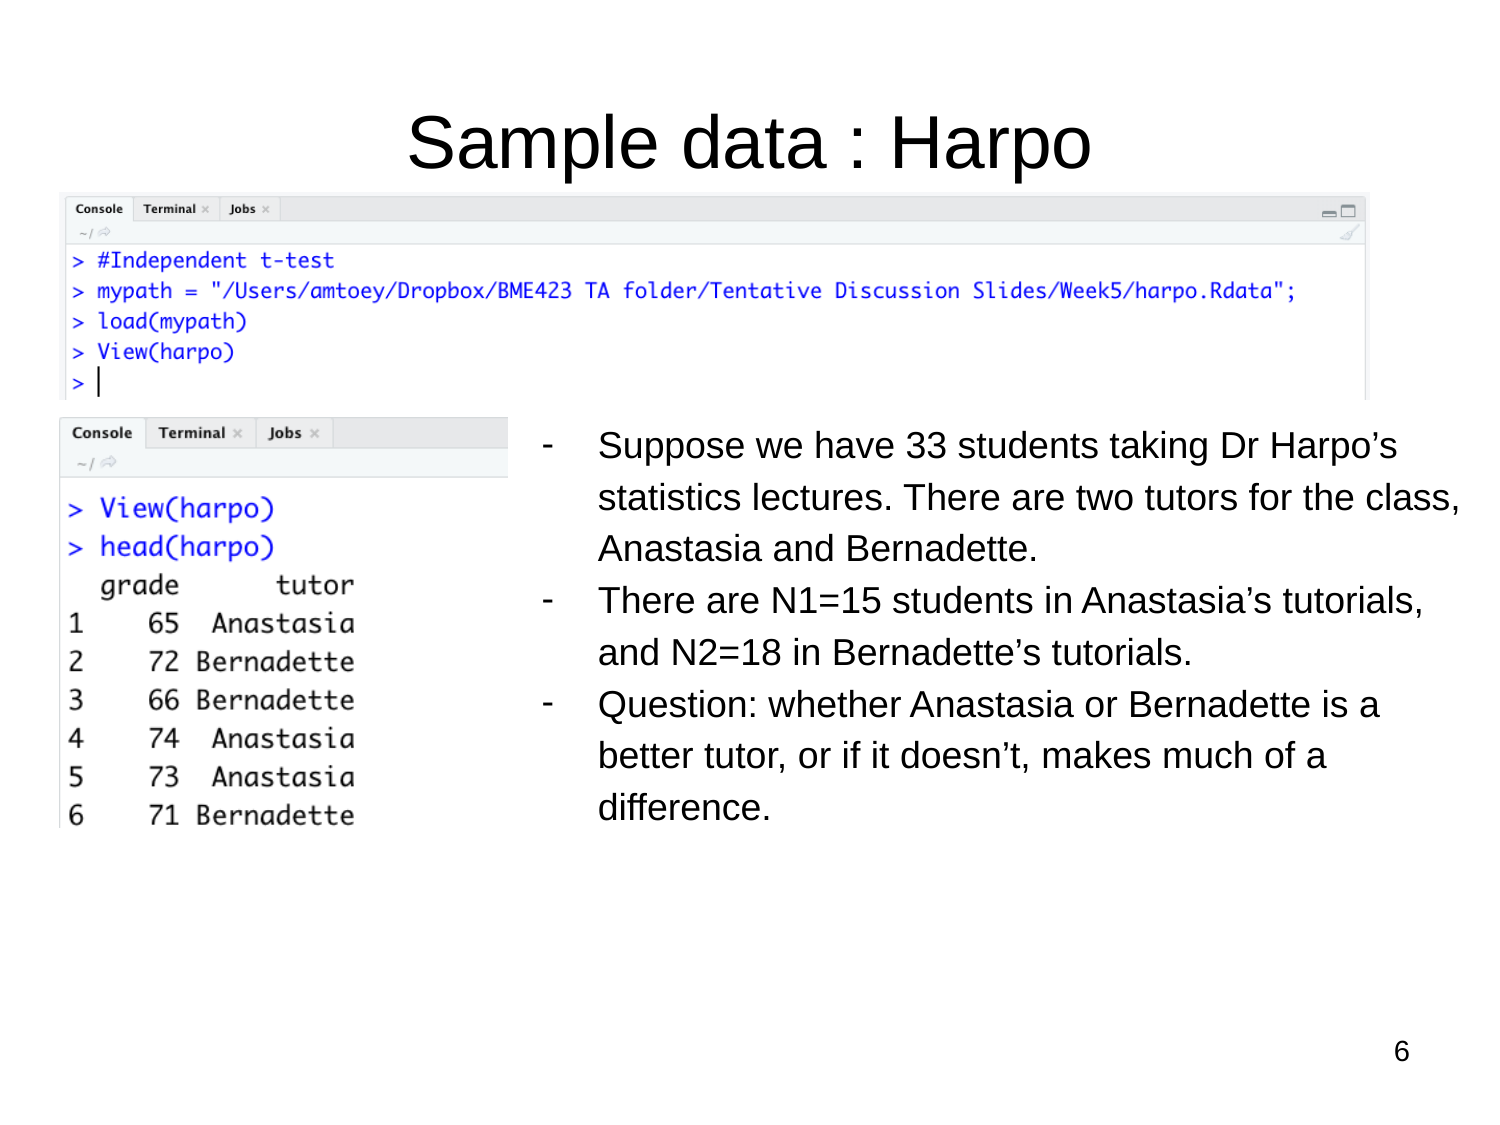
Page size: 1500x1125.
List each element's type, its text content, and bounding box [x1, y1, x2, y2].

title Sample data : Harpo [75, 45, 1425, 233]
text_box [32, 888, 1469, 1125]
picture [58, 192, 1370, 400]
picture [58, 416, 509, 828]
text_box Suppose we have 33 students taking Dr Harpo’s statistics lectures. There are two tutors for the class, Anastasia and Bernadette. There are N1=15 students in Anastasia’s tutorials, and N2=18 in Bernadette’s tutorials. Question: whether Anastasia or Bernadette is a better tutor, or if it doesn’t, makes much of a difference. [507, 399, 1500, 828]
